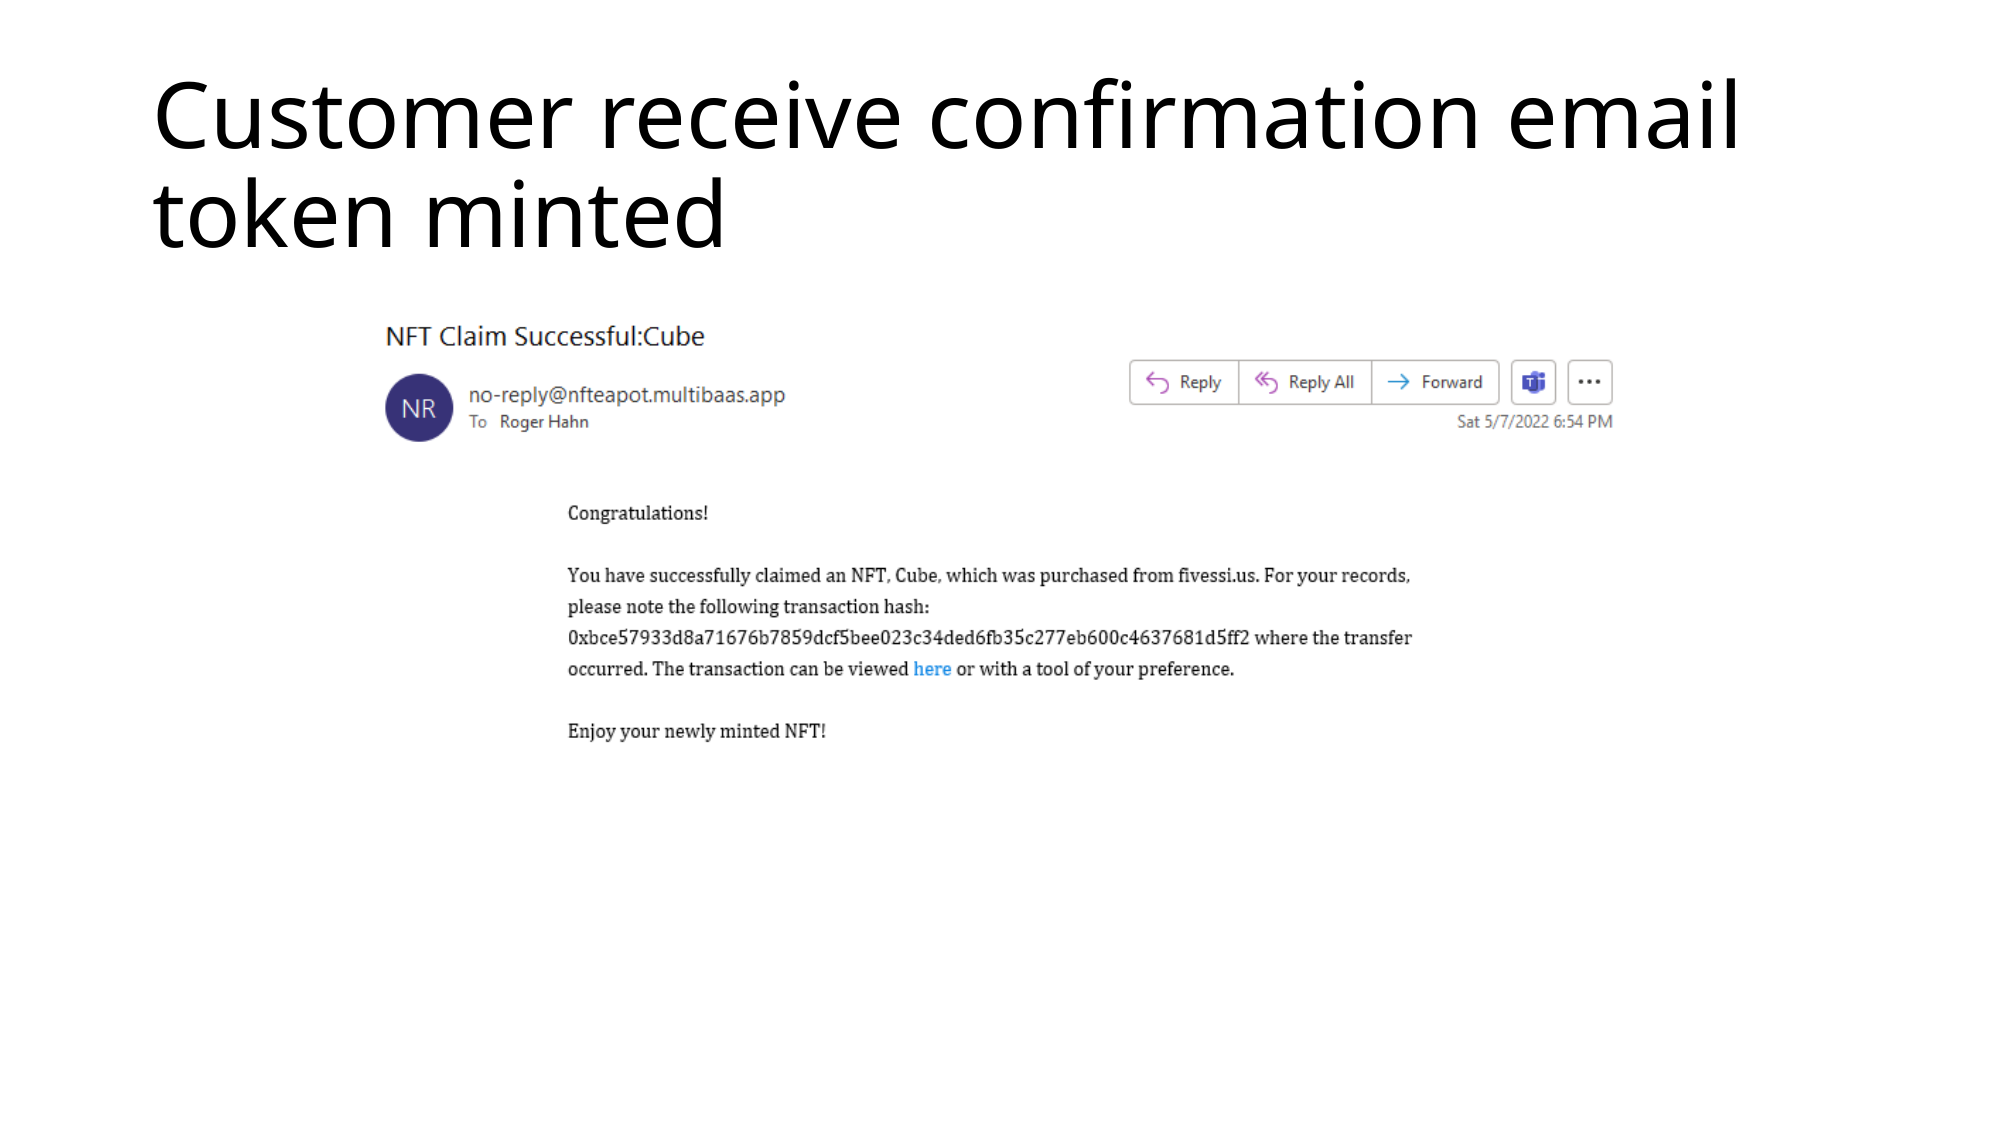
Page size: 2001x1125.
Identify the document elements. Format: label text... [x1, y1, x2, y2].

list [370, 299, 1630, 1014]
title Customer receive confirmation email token minted [137, 59, 1863, 278]
